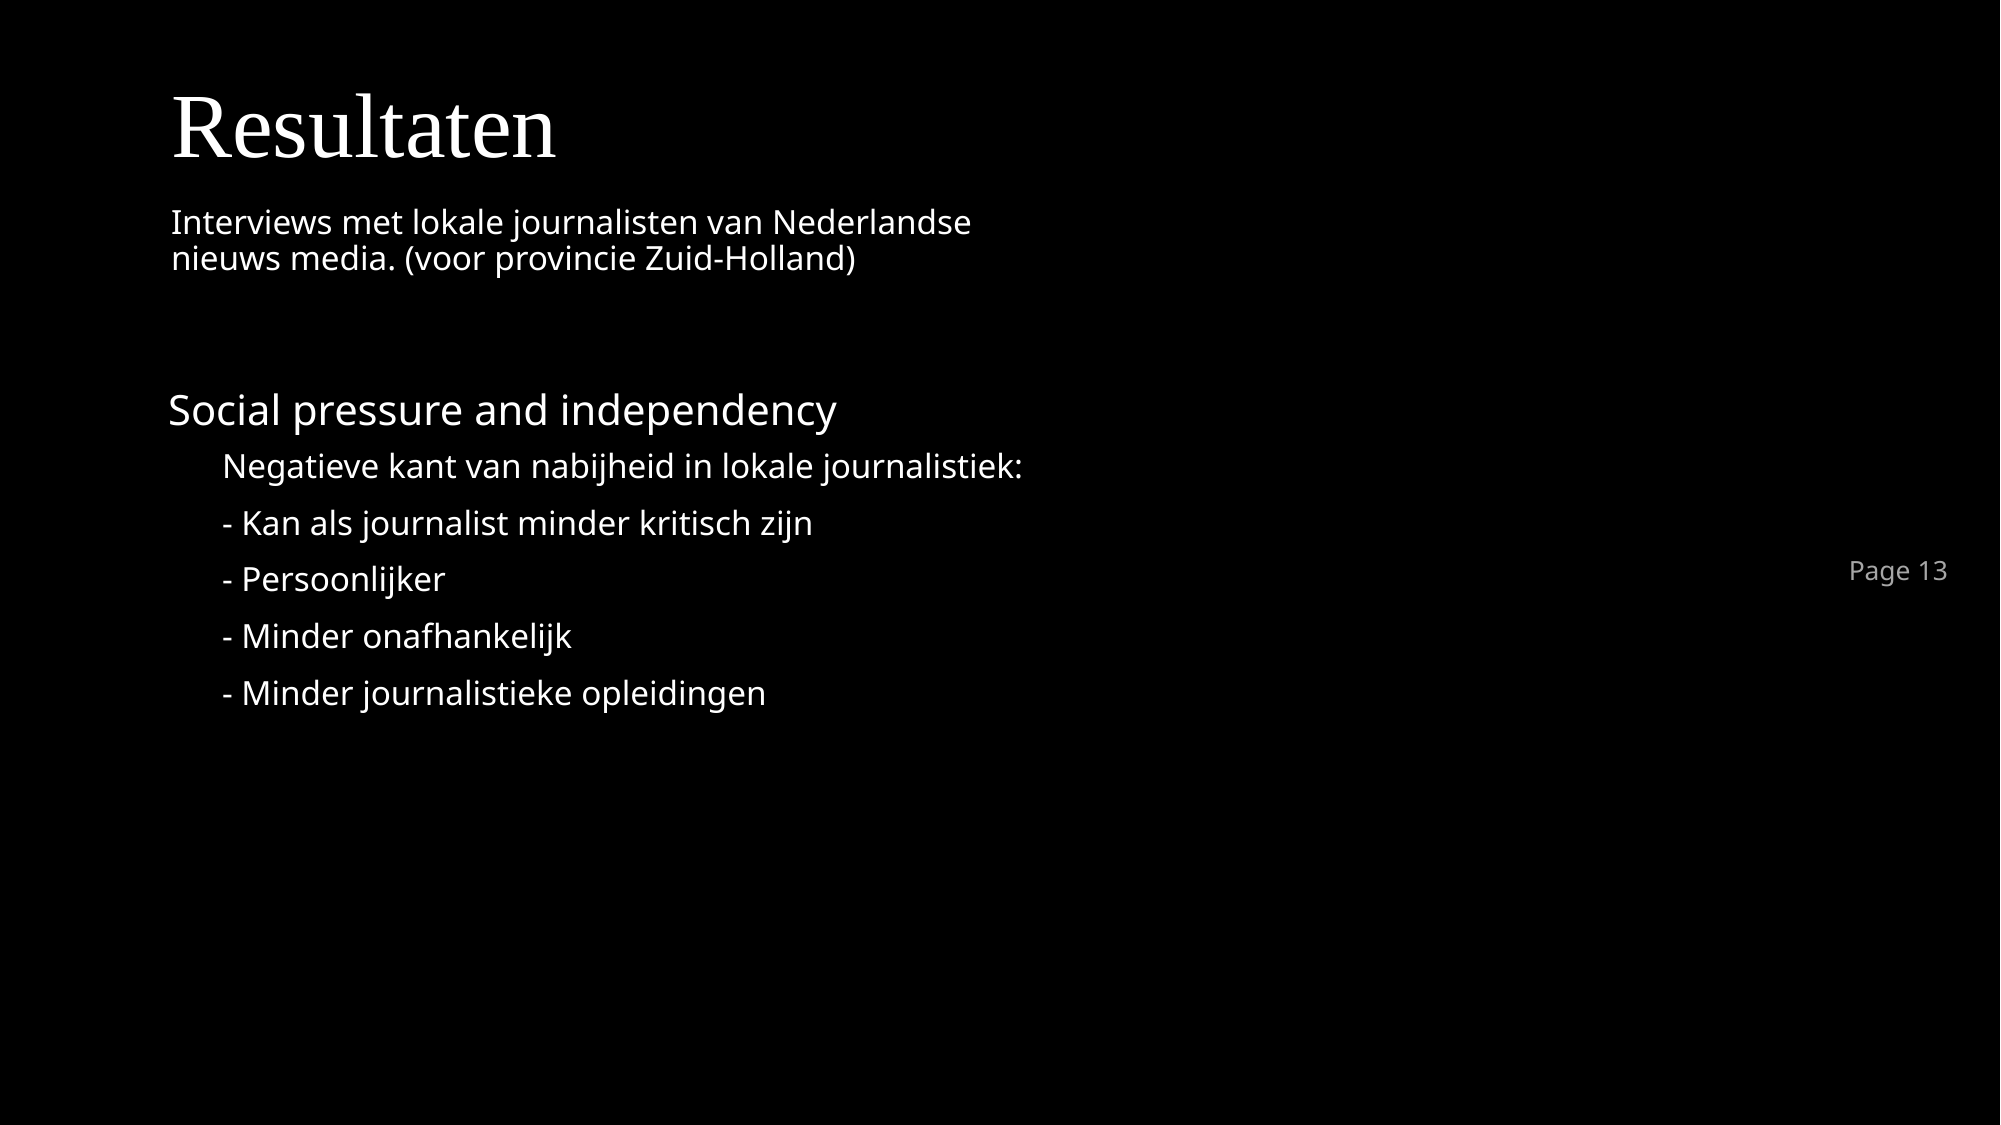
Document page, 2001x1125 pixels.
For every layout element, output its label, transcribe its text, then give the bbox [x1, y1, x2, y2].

text_box Negatieve kant van nabijheid in lokale journalistiek: - Kan als journalist minder kritisch zijn - Persoonlijker - Minder onafhankelijk - Minder journalistieke opleidingen [207, 554, 1085, 811]
text_box Social pressure and independency [153, 382, 1085, 554]
text_box Page 13 [1085, 549, 1964, 594]
title Resultaten [156, 75, 1066, 186]
subtitle Interviews met lokale journalisten van Nederlandse nieuws media. (voor provincie Zuid-Holland) [156, 198, 1088, 370]
